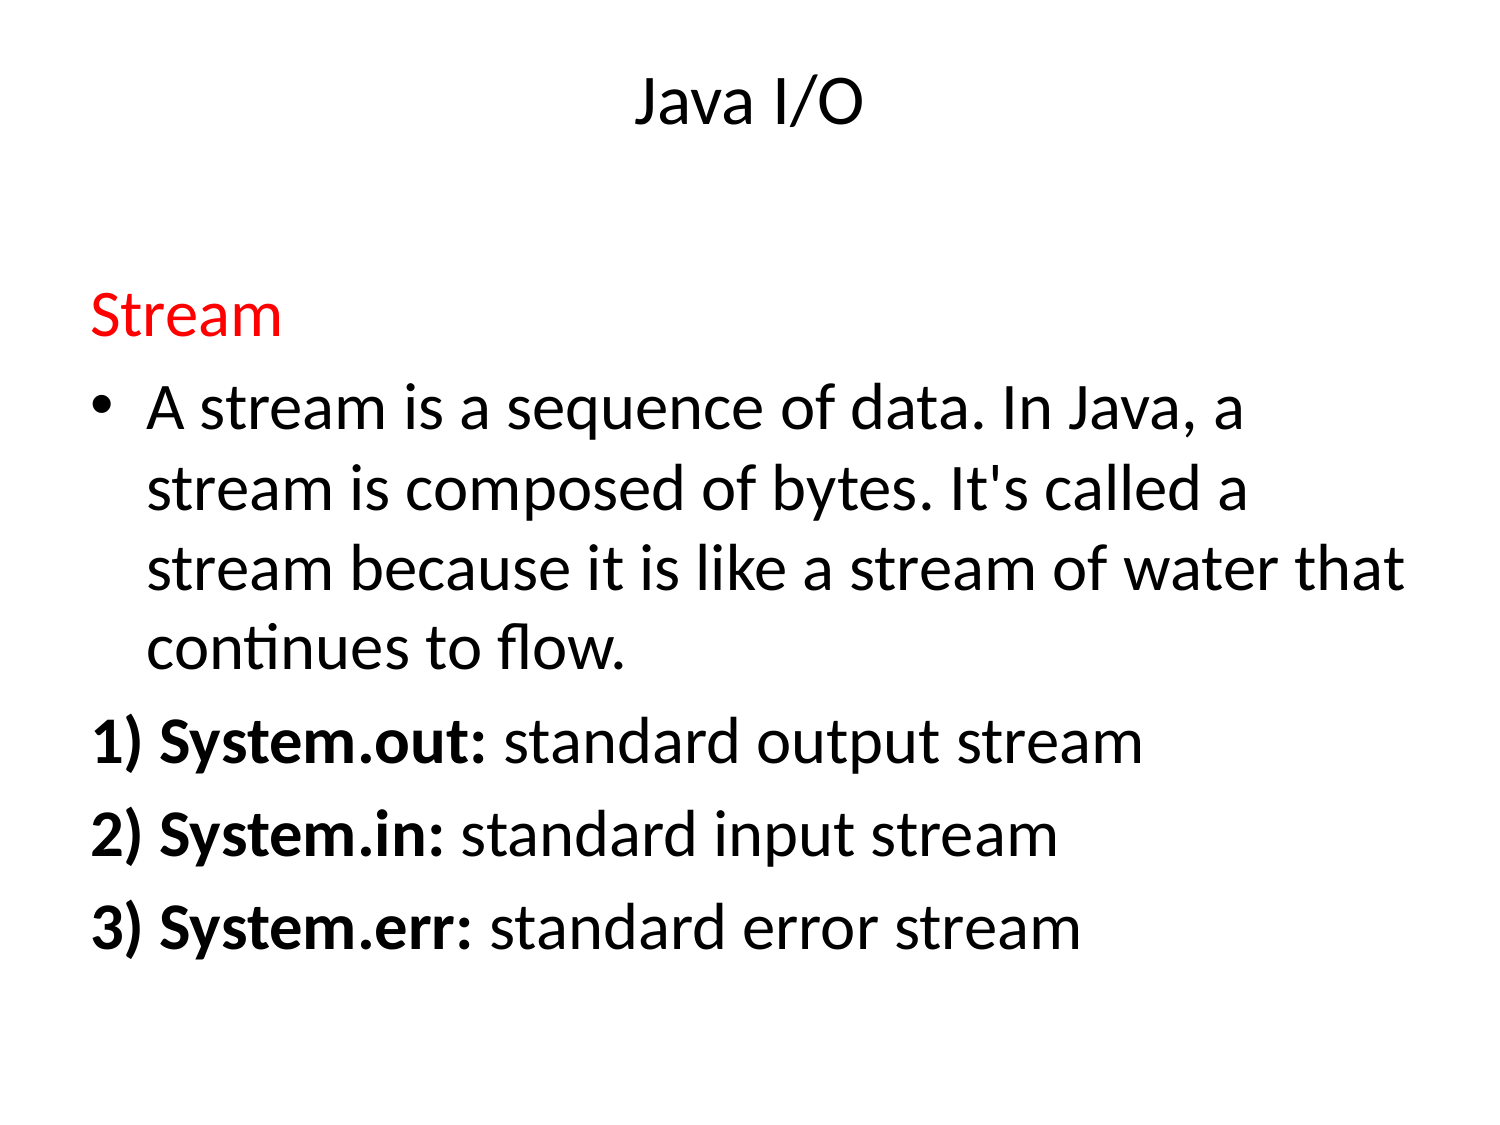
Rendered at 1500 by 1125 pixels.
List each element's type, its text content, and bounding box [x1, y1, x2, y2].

title Java I/O [75, 45, 1425, 233]
list Stream A stream is a sequence of data. In Java, a stream is composed of bytes. It's called a stream because it is like a stream of water that continues to flow. 1) System.out: standard output stream 2) System.in: standard input stream 3) System.err: standard error stream [75, 262, 1425, 1005]
